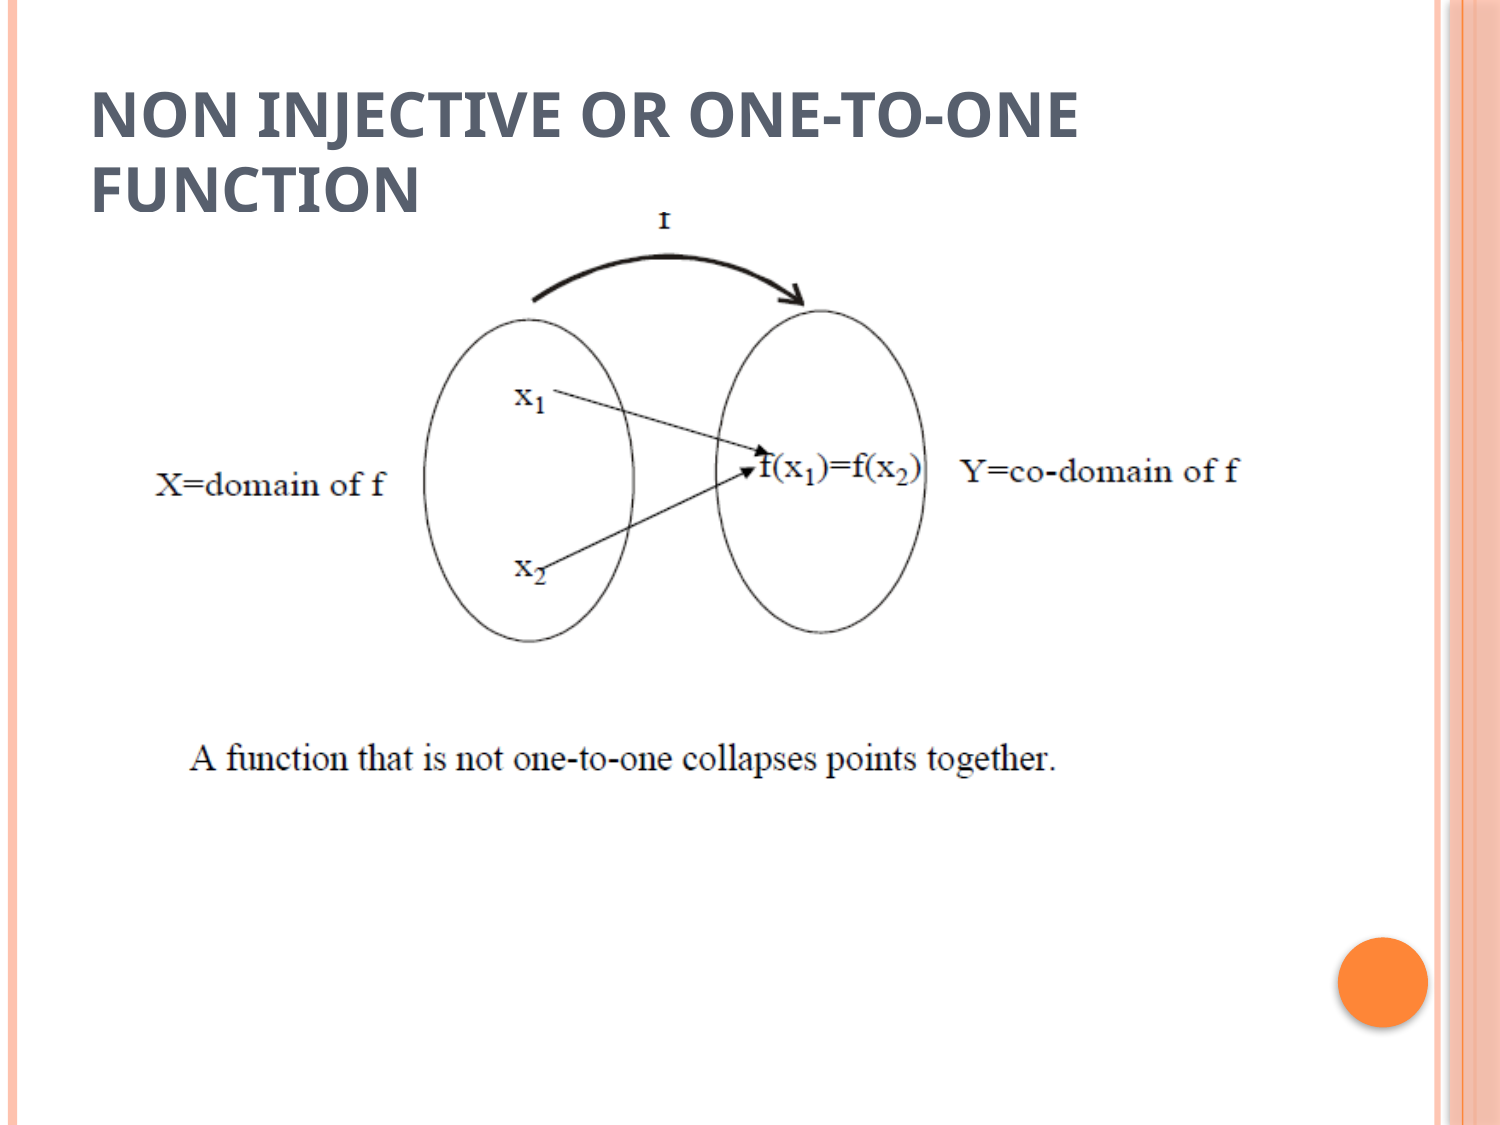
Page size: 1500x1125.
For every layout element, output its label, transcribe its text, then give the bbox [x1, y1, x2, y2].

picture [174, 736, 1071, 793]
title Non INJECTIVE or ONE-TO-ONE FUNCTION [75, 45, 1300, 233]
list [98, 211, 1277, 651]
